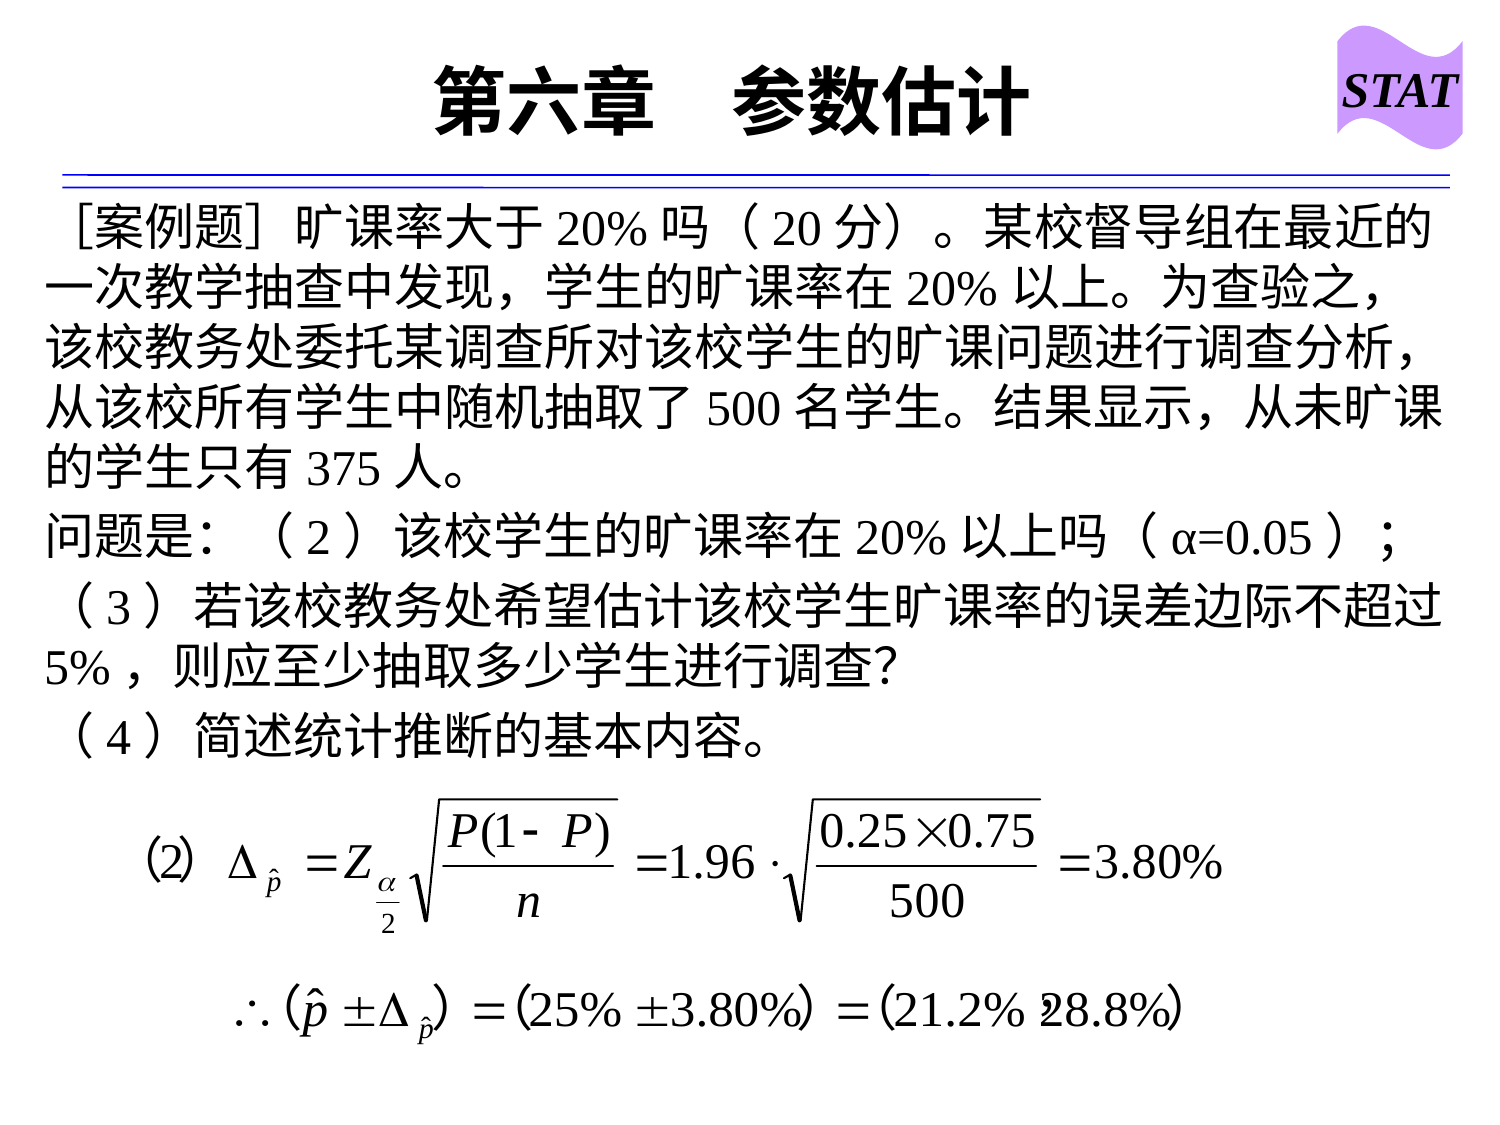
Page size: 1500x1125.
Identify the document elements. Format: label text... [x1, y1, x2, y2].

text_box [134, 786, 1231, 946]
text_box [229, 975, 1200, 1056]
text_box STAT [1337, 25, 1463, 150]
text_box ［案例题］旷课率大于20%吗（20分）。某校督导组在最近的一次教学抽查中发现，学生的旷课率在20%以上。为查验之，该校教务处委托某调查所对该校学生的旷课问题进行调查分析，从该校所有学生中随机抽取了500名学生。结果显示，从未旷课的学生只有375人。 问题是：（2）该校学生的旷课率在20%以上吗（α=0.05）； （3）若该校教务处希望估计该校学生旷课率的误差边际不超过5%，则应至少抽取多少学生进行调查？ （4）简述统计推断的基本内容。 [29, 187, 1463, 773]
title 第六章 参数估计 [74, 49, 1388, 151]
